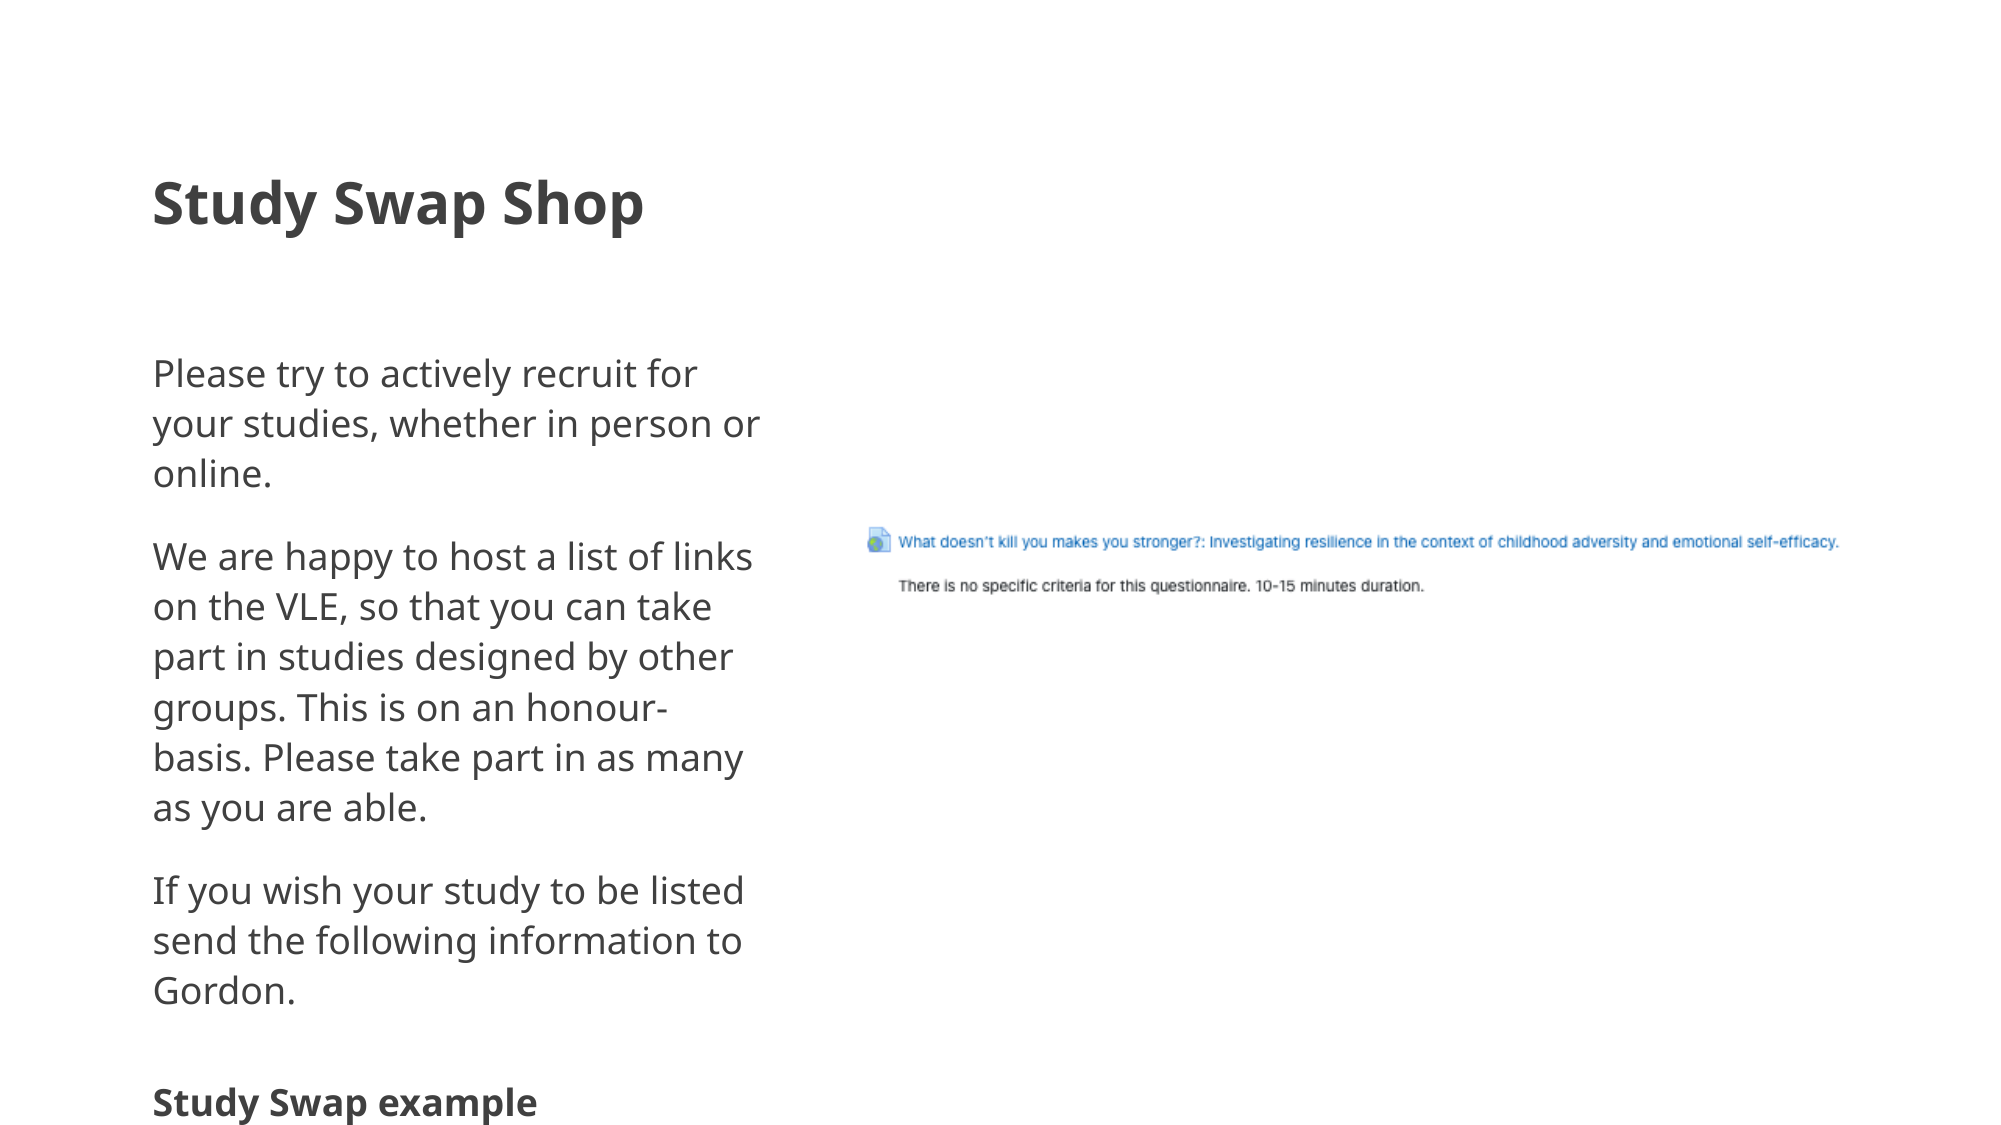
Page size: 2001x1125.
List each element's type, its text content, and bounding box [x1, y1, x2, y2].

list Please try to actively recruit for your studies, whether in person or online. We are happy to host a list of links on the VLE, so that you can take part in studies designed by other groups. This is on an honour-basis. Please take part in as many as you are able. If you wish your study to be listed send the following information to Gordon. Study Swap example Send a short informative title, the anticipated duration of your task, any inclusion or exclusion criteria, and the URL. [137, 337, 783, 963]
title Study Swap Shop [137, 75, 783, 337]
picture [849, 510, 1863, 609]
